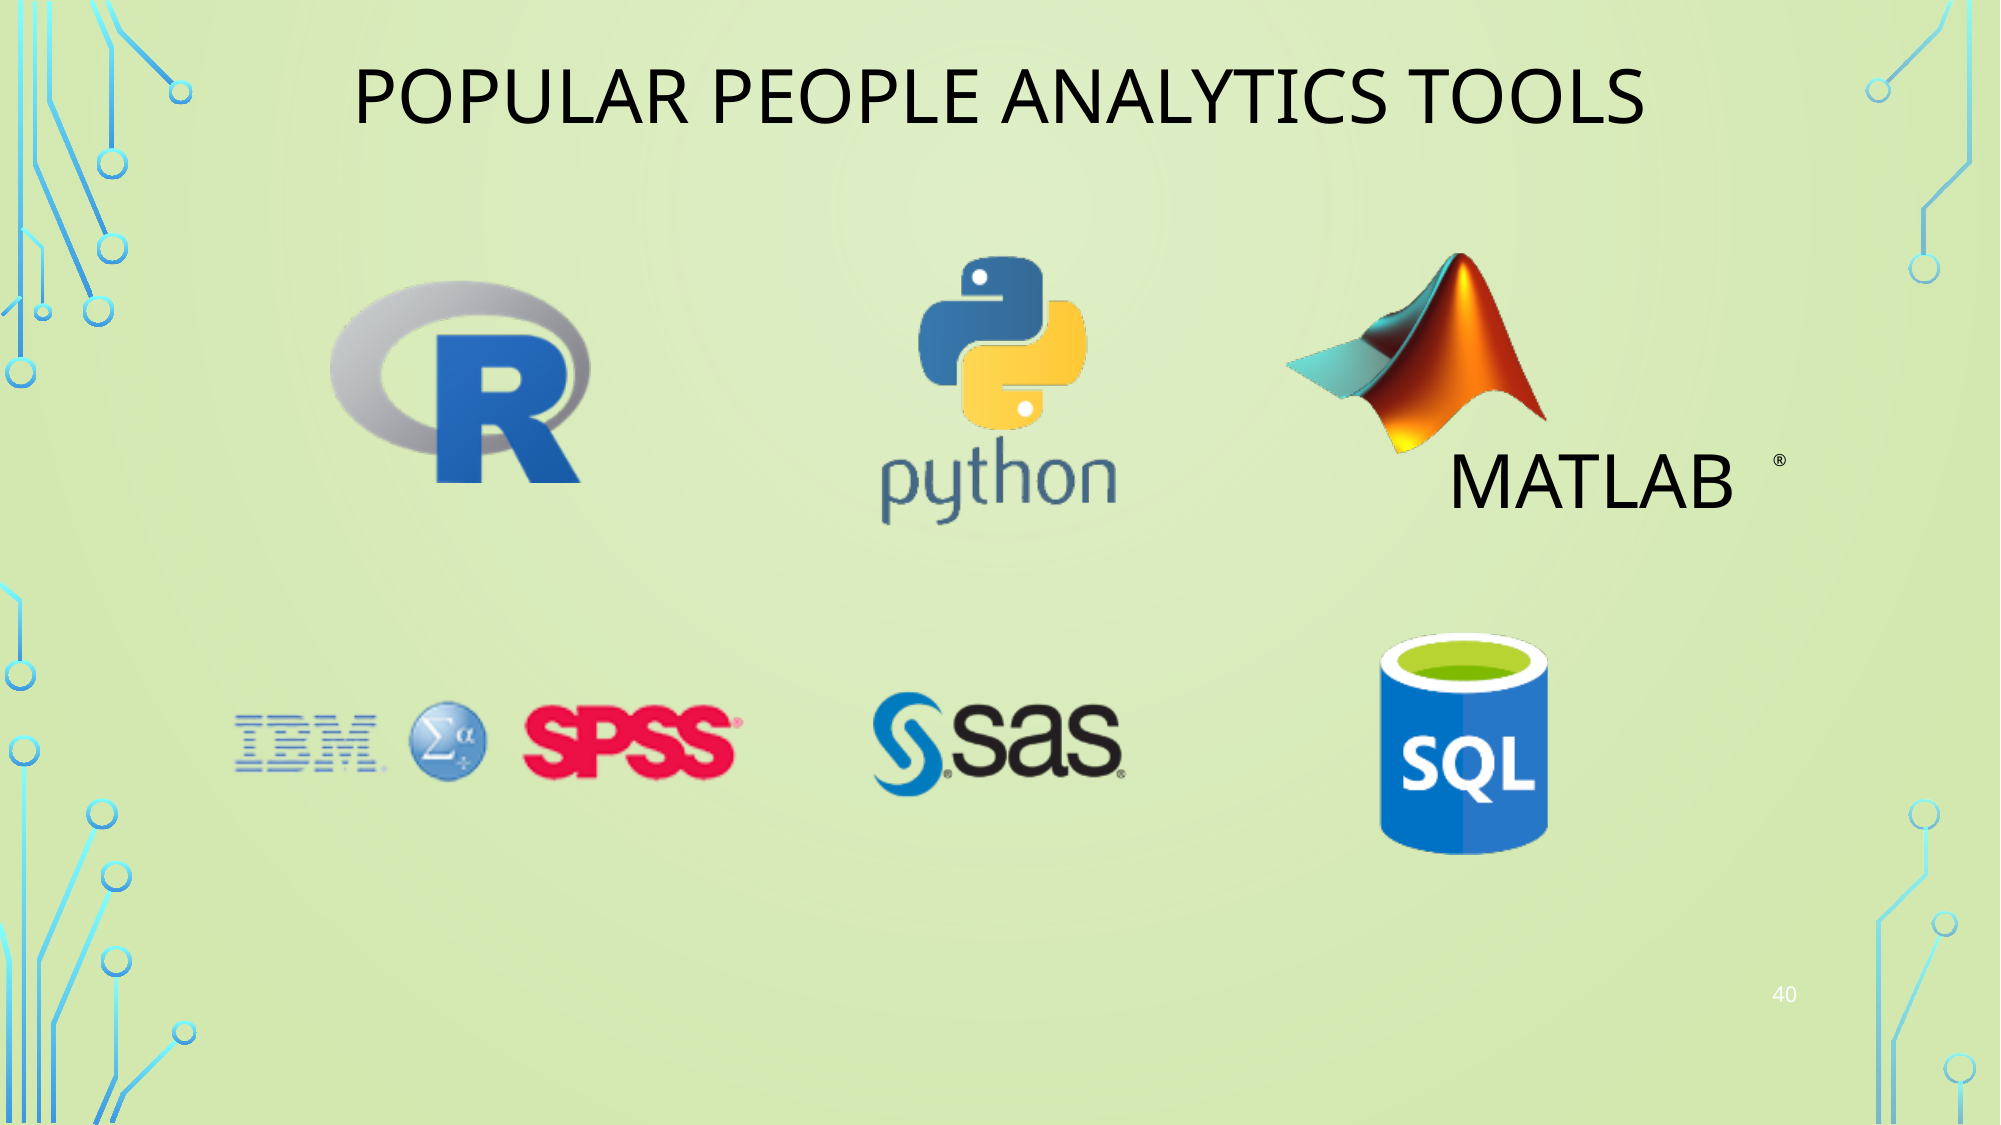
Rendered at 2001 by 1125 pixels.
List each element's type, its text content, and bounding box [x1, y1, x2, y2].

title popular people analytics tools [187, 27, 1813, 171]
picture [1253, 633, 1675, 856]
slide_number 40 [1685, 965, 1813, 1025]
picture [714, 252, 1286, 538]
picture [200, 628, 768, 861]
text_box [1284, 252, 1802, 533]
picture [792, 658, 1208, 831]
picture [329, 280, 591, 483]
